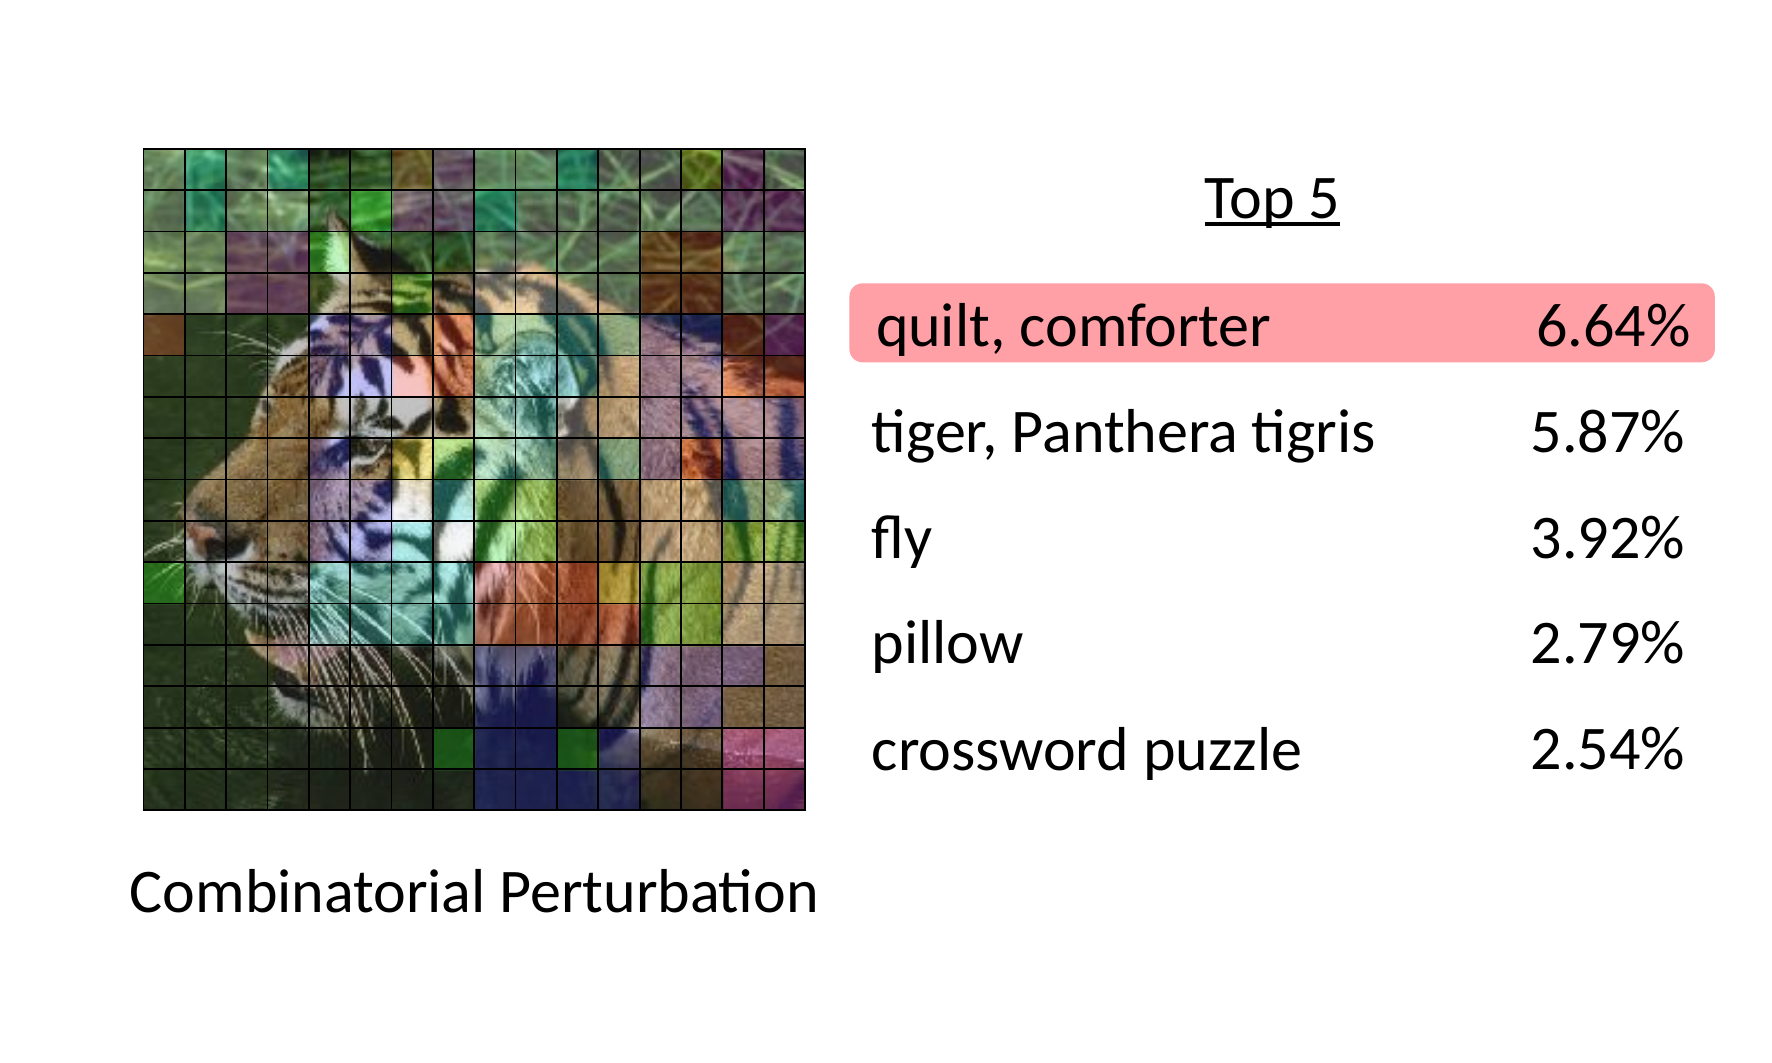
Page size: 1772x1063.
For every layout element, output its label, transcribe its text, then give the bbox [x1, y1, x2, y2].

text_box 2.54% [1333, 699, 1700, 790]
text_box Combinatorial Perturbation [66, 842, 883, 932]
text_box Top 5 [1137, 148, 1407, 238]
text_box 6.64% [1339, 277, 1706, 367]
text_box fly [857, 488, 1333, 578]
picture [143, 148, 806, 812]
text_box quilt, comforter [861, 277, 1339, 367]
text_box [1706, 282, 1716, 363]
text_box tiger, Panthera tigris [857, 383, 1333, 473]
text_box 5.87% [1333, 382, 1700, 473]
text_box [848, 282, 861, 364]
text_box pillow [857, 594, 1333, 684]
text_box crossword puzzle [857, 700, 1333, 790]
text_box 2.79% [1333, 594, 1700, 684]
text_box 3.92% [1333, 488, 1700, 578]
